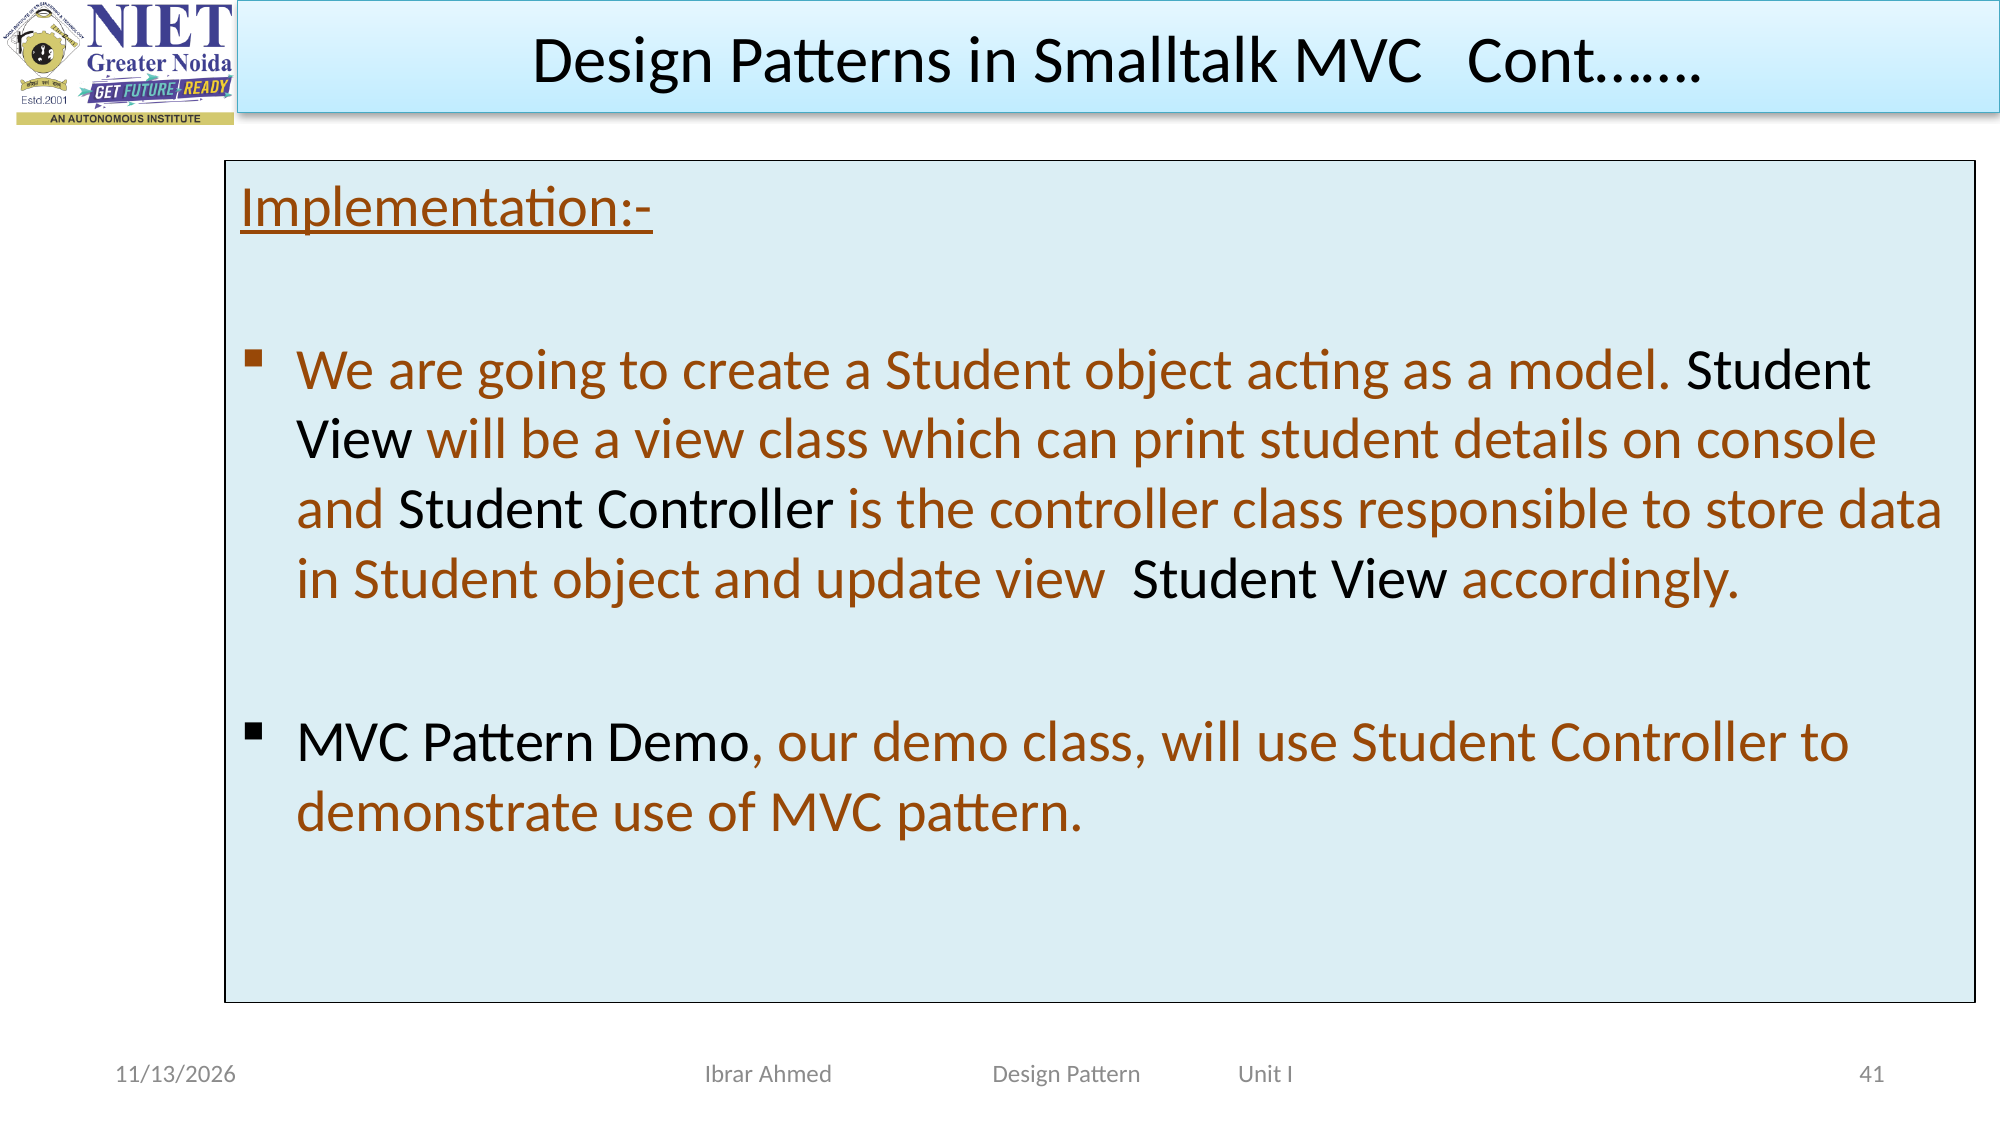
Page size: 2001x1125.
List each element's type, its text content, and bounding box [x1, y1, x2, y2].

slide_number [99, 1042, 567, 1103]
slide_number 41 [1433, 1042, 1900, 1103]
text_box Design Patterns in Smalltalk MVC Cont……. [237, 0, 2000, 113]
footer Ibrar Ahmed Design Pattern Unit I [683, 1042, 1317, 1103]
picture [3, 2, 234, 125]
list Implementation:- We are going to create a Student object acting as a model. Student View will be a view class which can print student details on console and Student Controller is the controller class responsible to store data in Student object and update view Student View accordingly. MVC Pattern Demo, our demo class, will use Student Controller to demonstrate use of MVC pattern. [225, 160, 1975, 1003]
